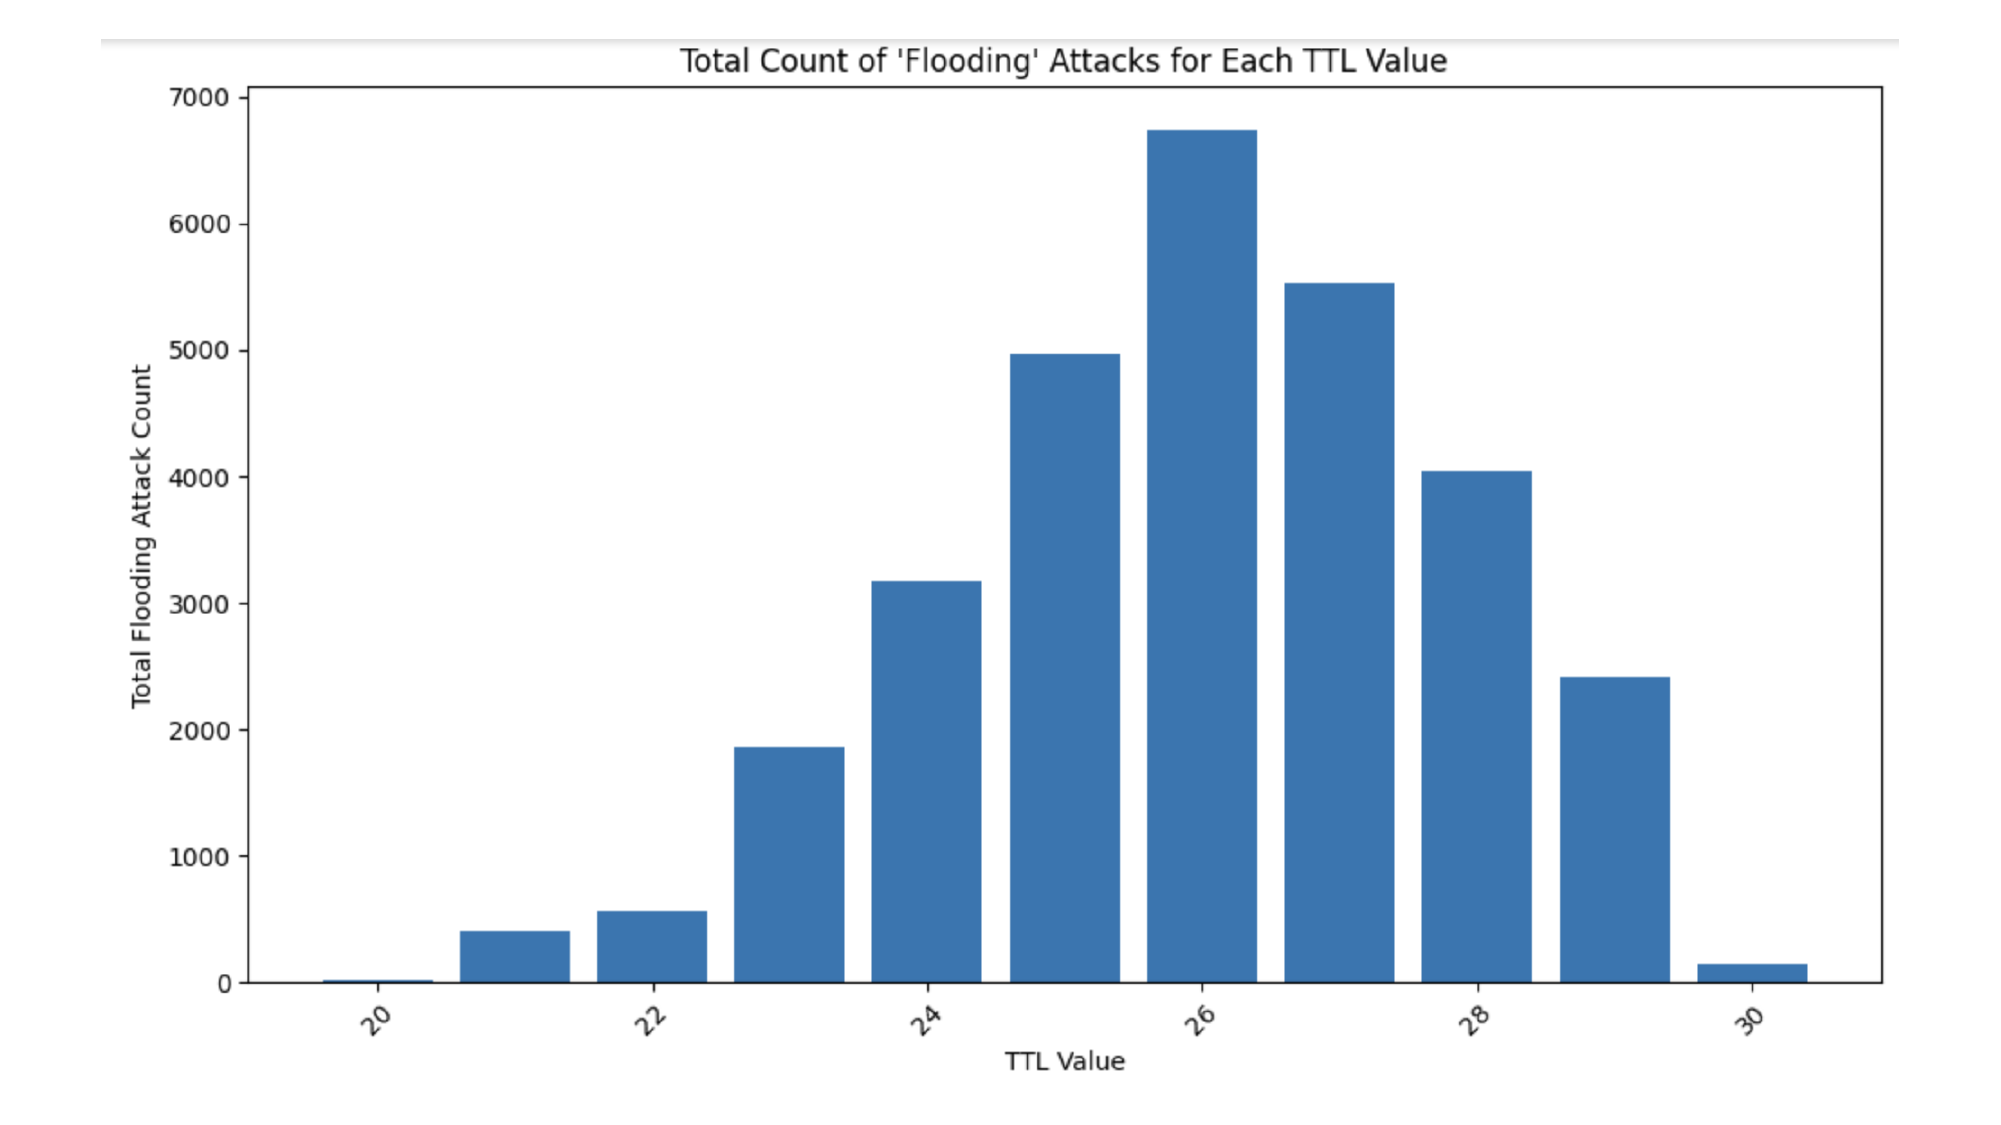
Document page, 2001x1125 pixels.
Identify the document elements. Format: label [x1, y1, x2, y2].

list [100, 39, 1899, 1086]
